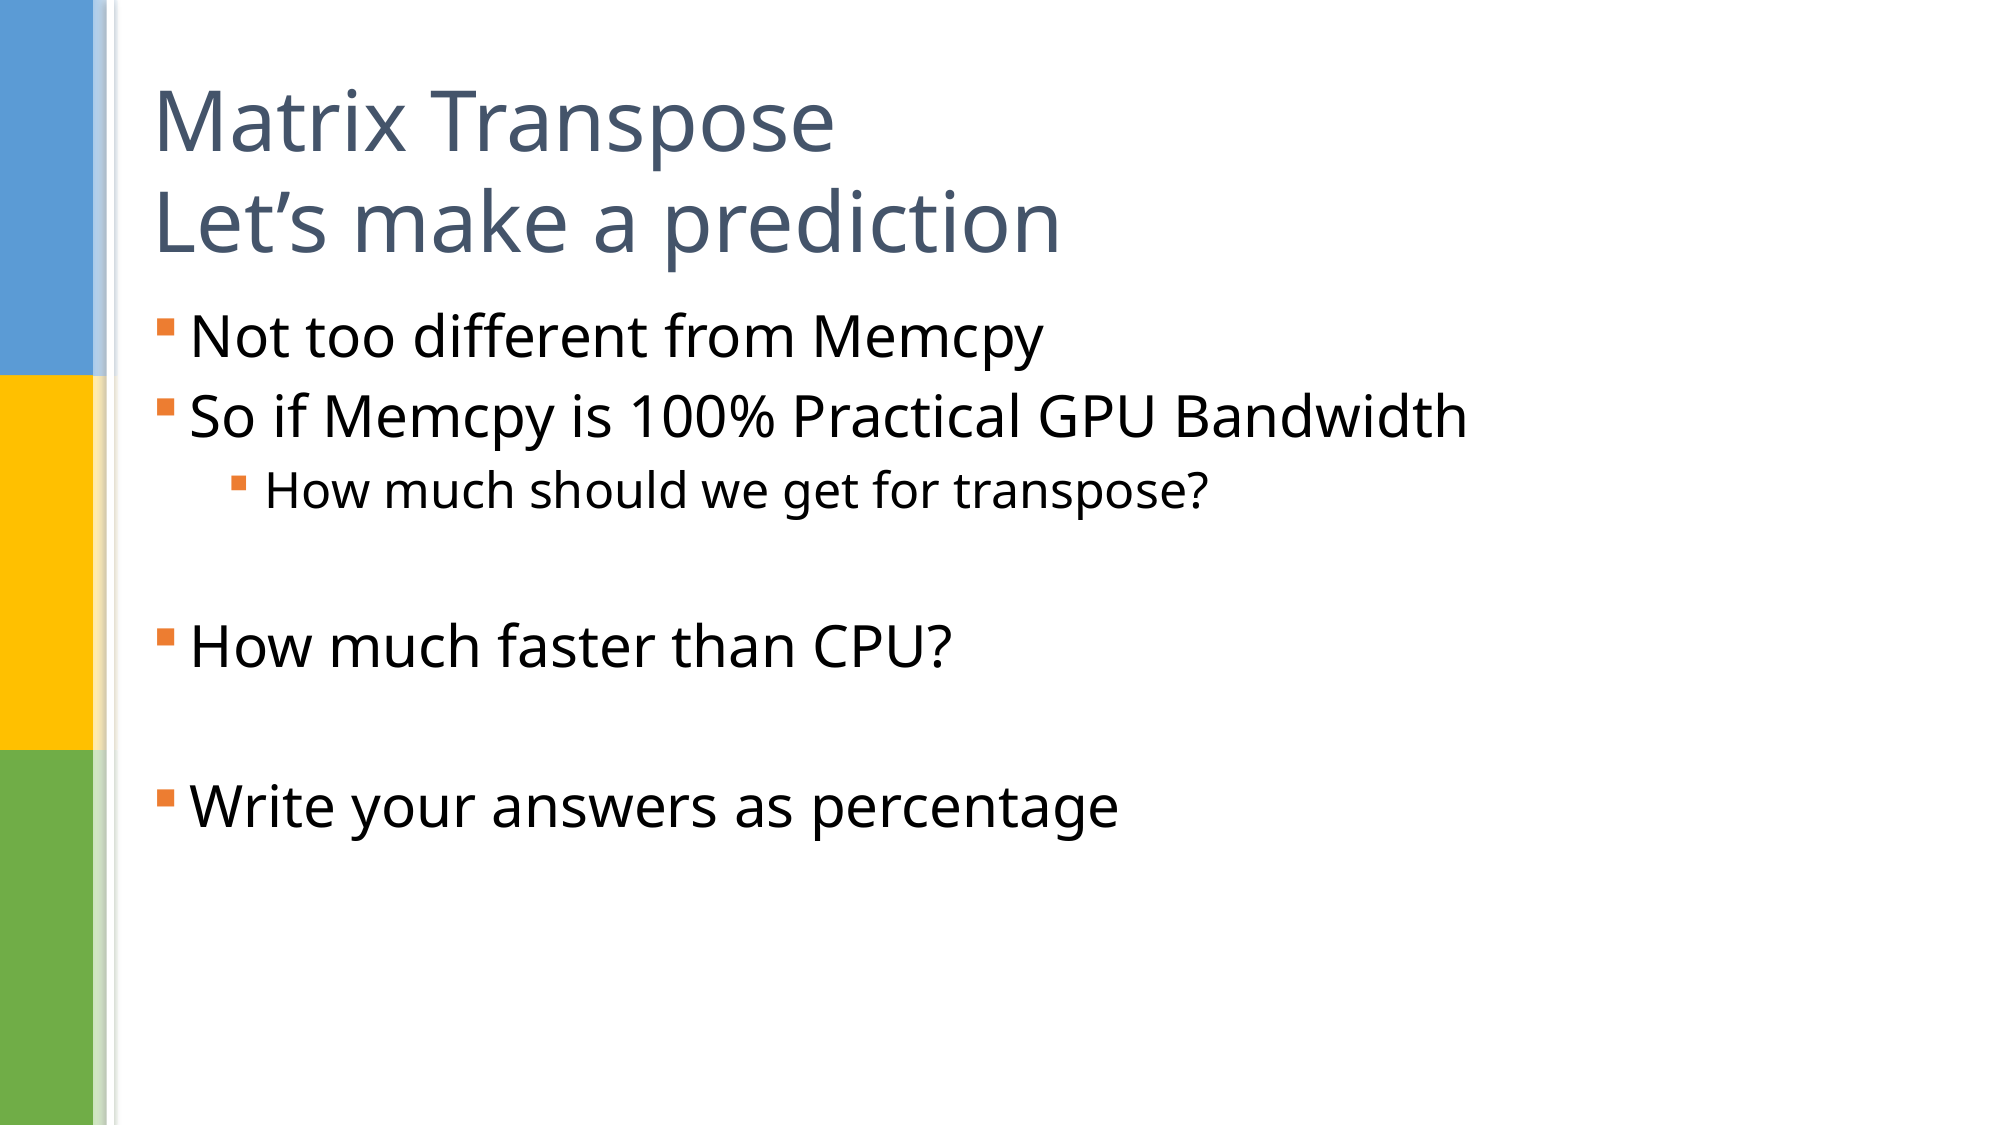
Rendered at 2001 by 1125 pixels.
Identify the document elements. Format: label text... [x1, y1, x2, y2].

list Not too different from Memcpy So if Memcpy is 100% Practical GPU Bandwidth How much should we get for transpose? How much faster than CPU? Write your answers as percentage [137, 299, 1863, 1014]
title Matrix Transpose Let’s make a prediction [137, 59, 1863, 278]
